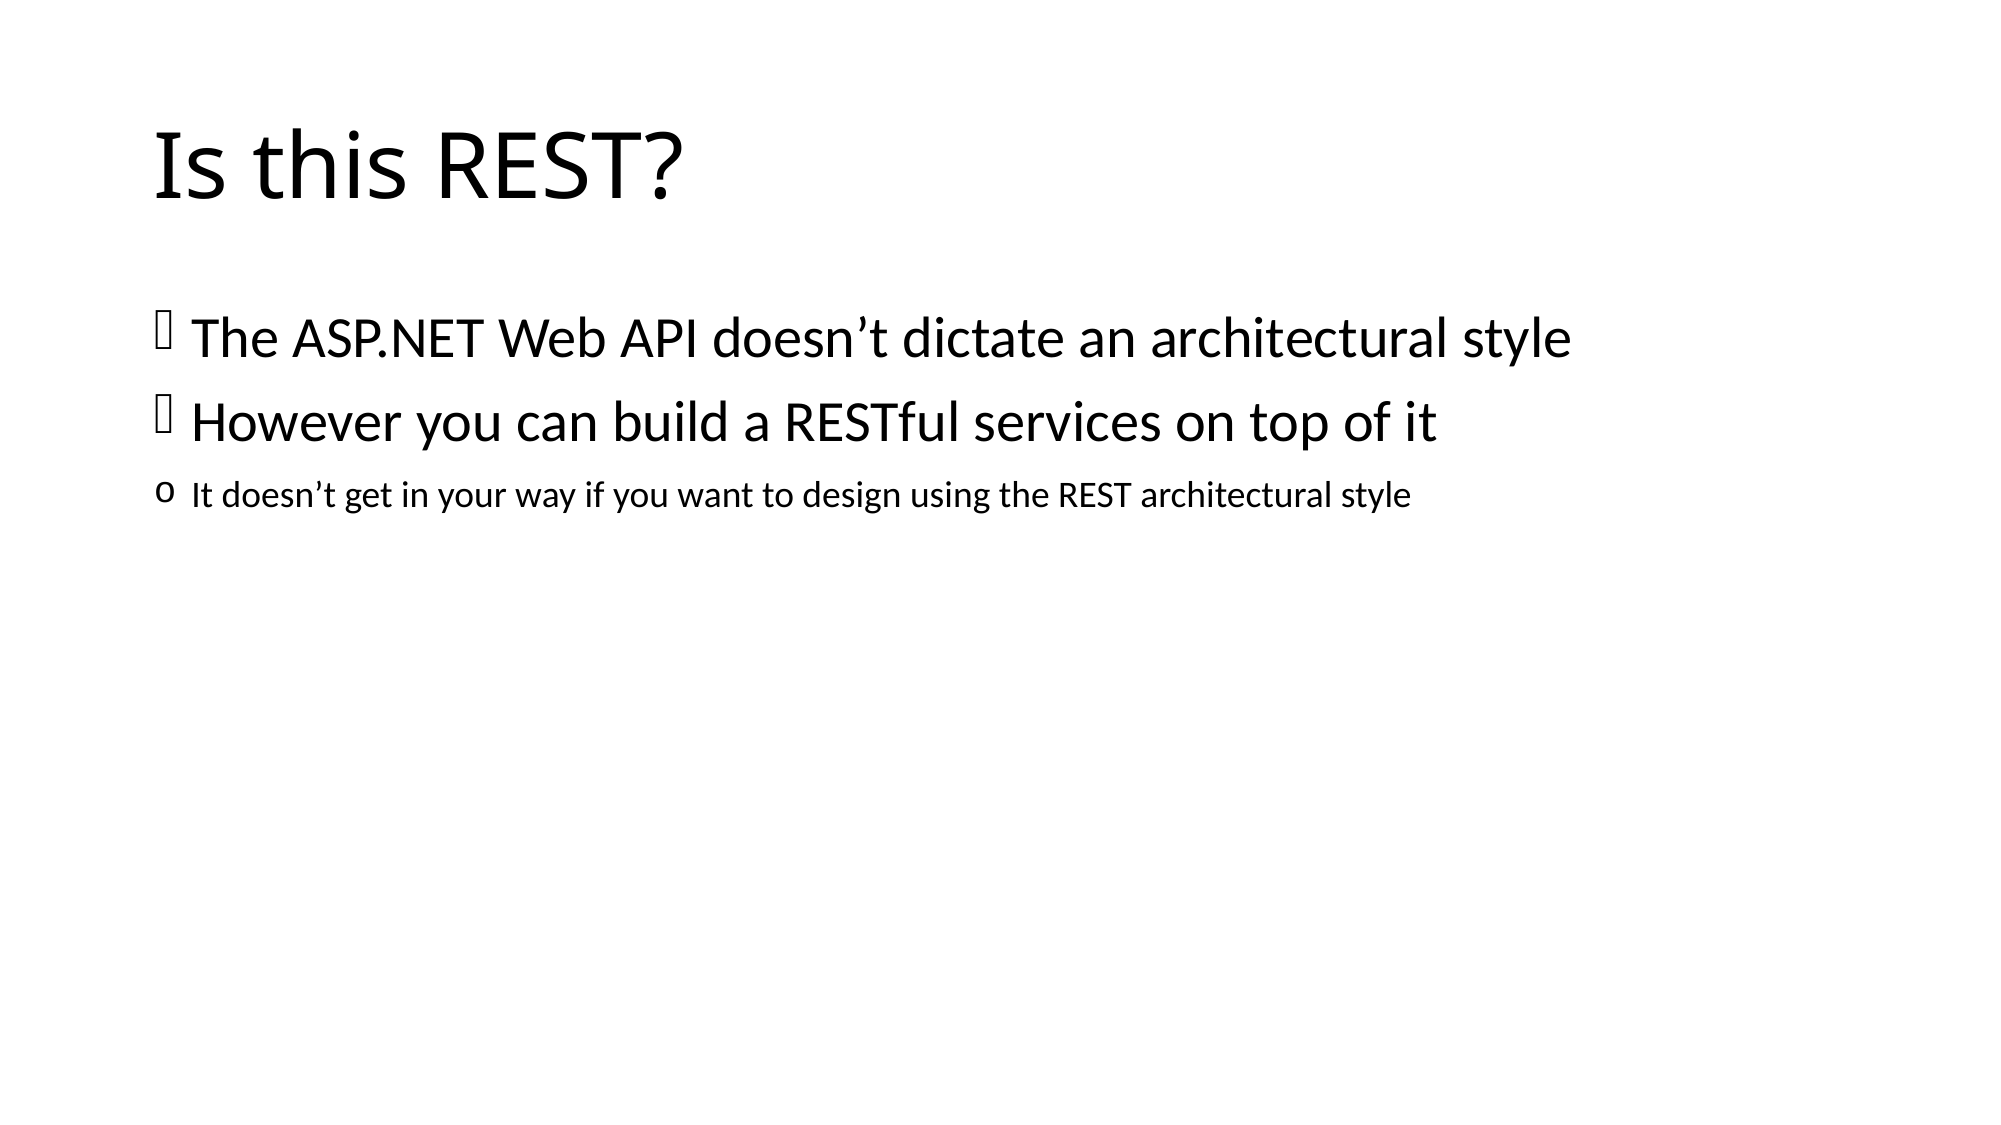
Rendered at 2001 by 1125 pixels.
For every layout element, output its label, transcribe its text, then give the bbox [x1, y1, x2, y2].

title Is this REST? [138, 60, 1864, 278]
list The ASP.NET Web API doesn’t dictate an architectural style However you can build a RESTful services on top of it It doesn’t get in your way if you want to design using the REST architectural style [138, 299, 1864, 1014]
